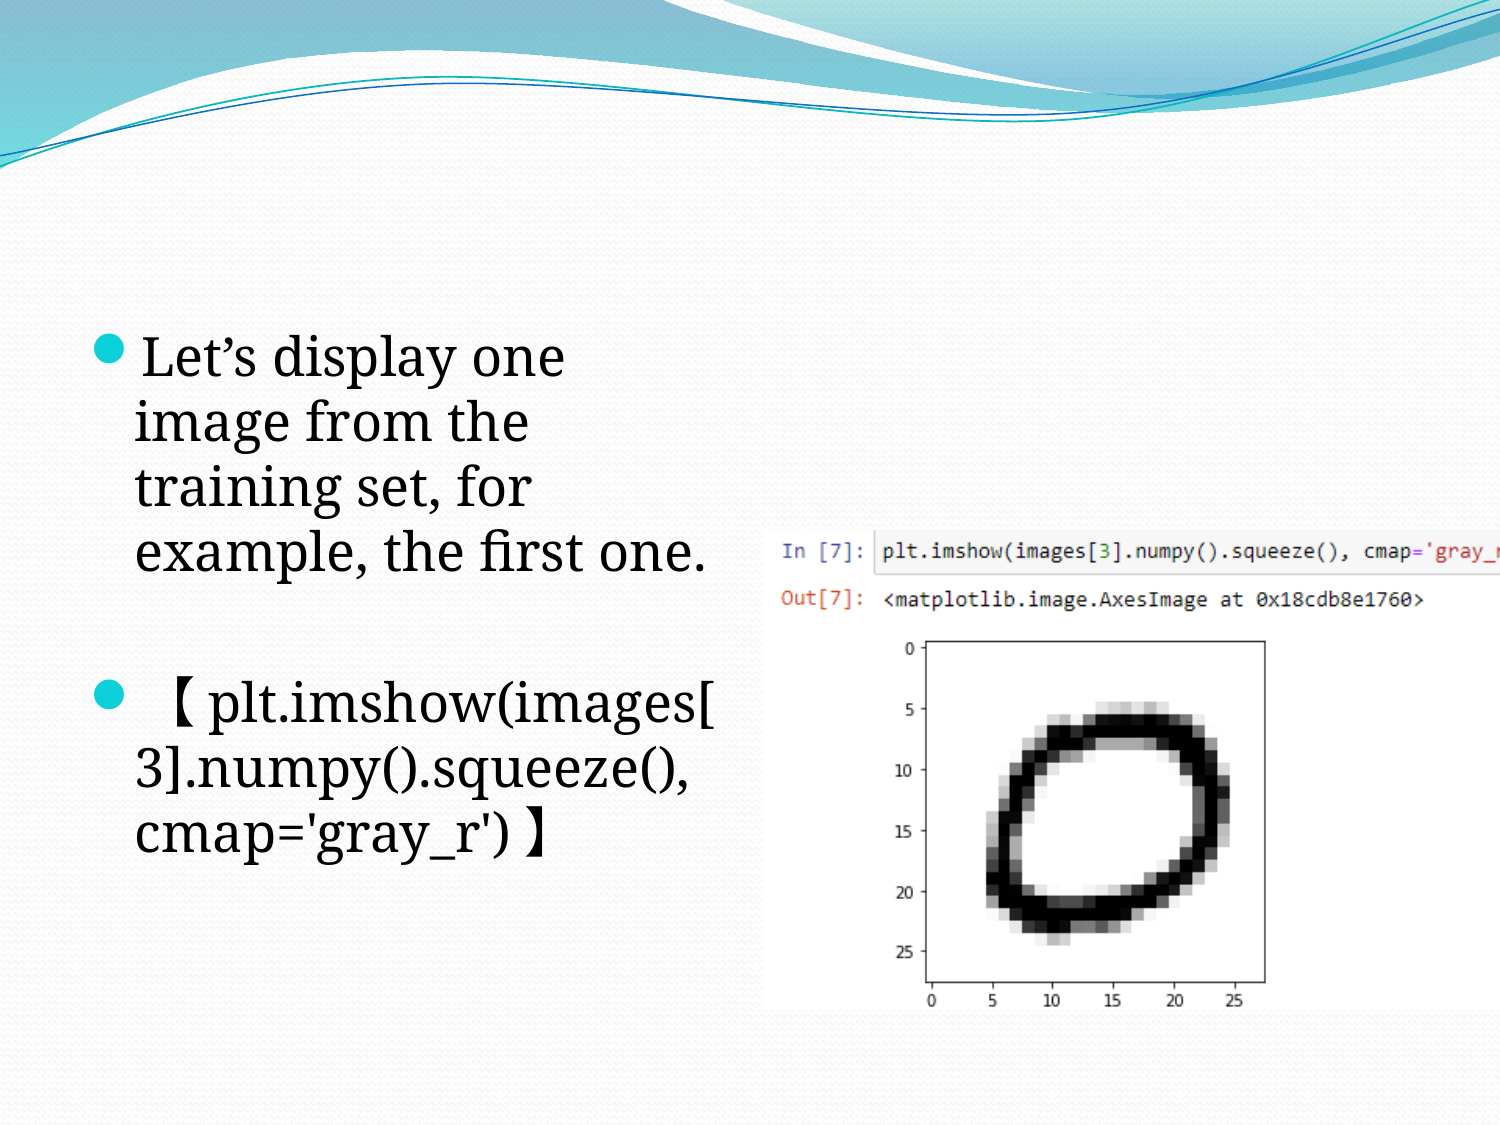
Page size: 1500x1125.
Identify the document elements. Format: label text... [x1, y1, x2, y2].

picture [762, 529, 1500, 1010]
list Let’s display one image from the training set, for example, the first one. 【plt.imshow(images[3].numpy().squeeze(), cmap='gray_r')】 [75, 314, 738, 1043]
